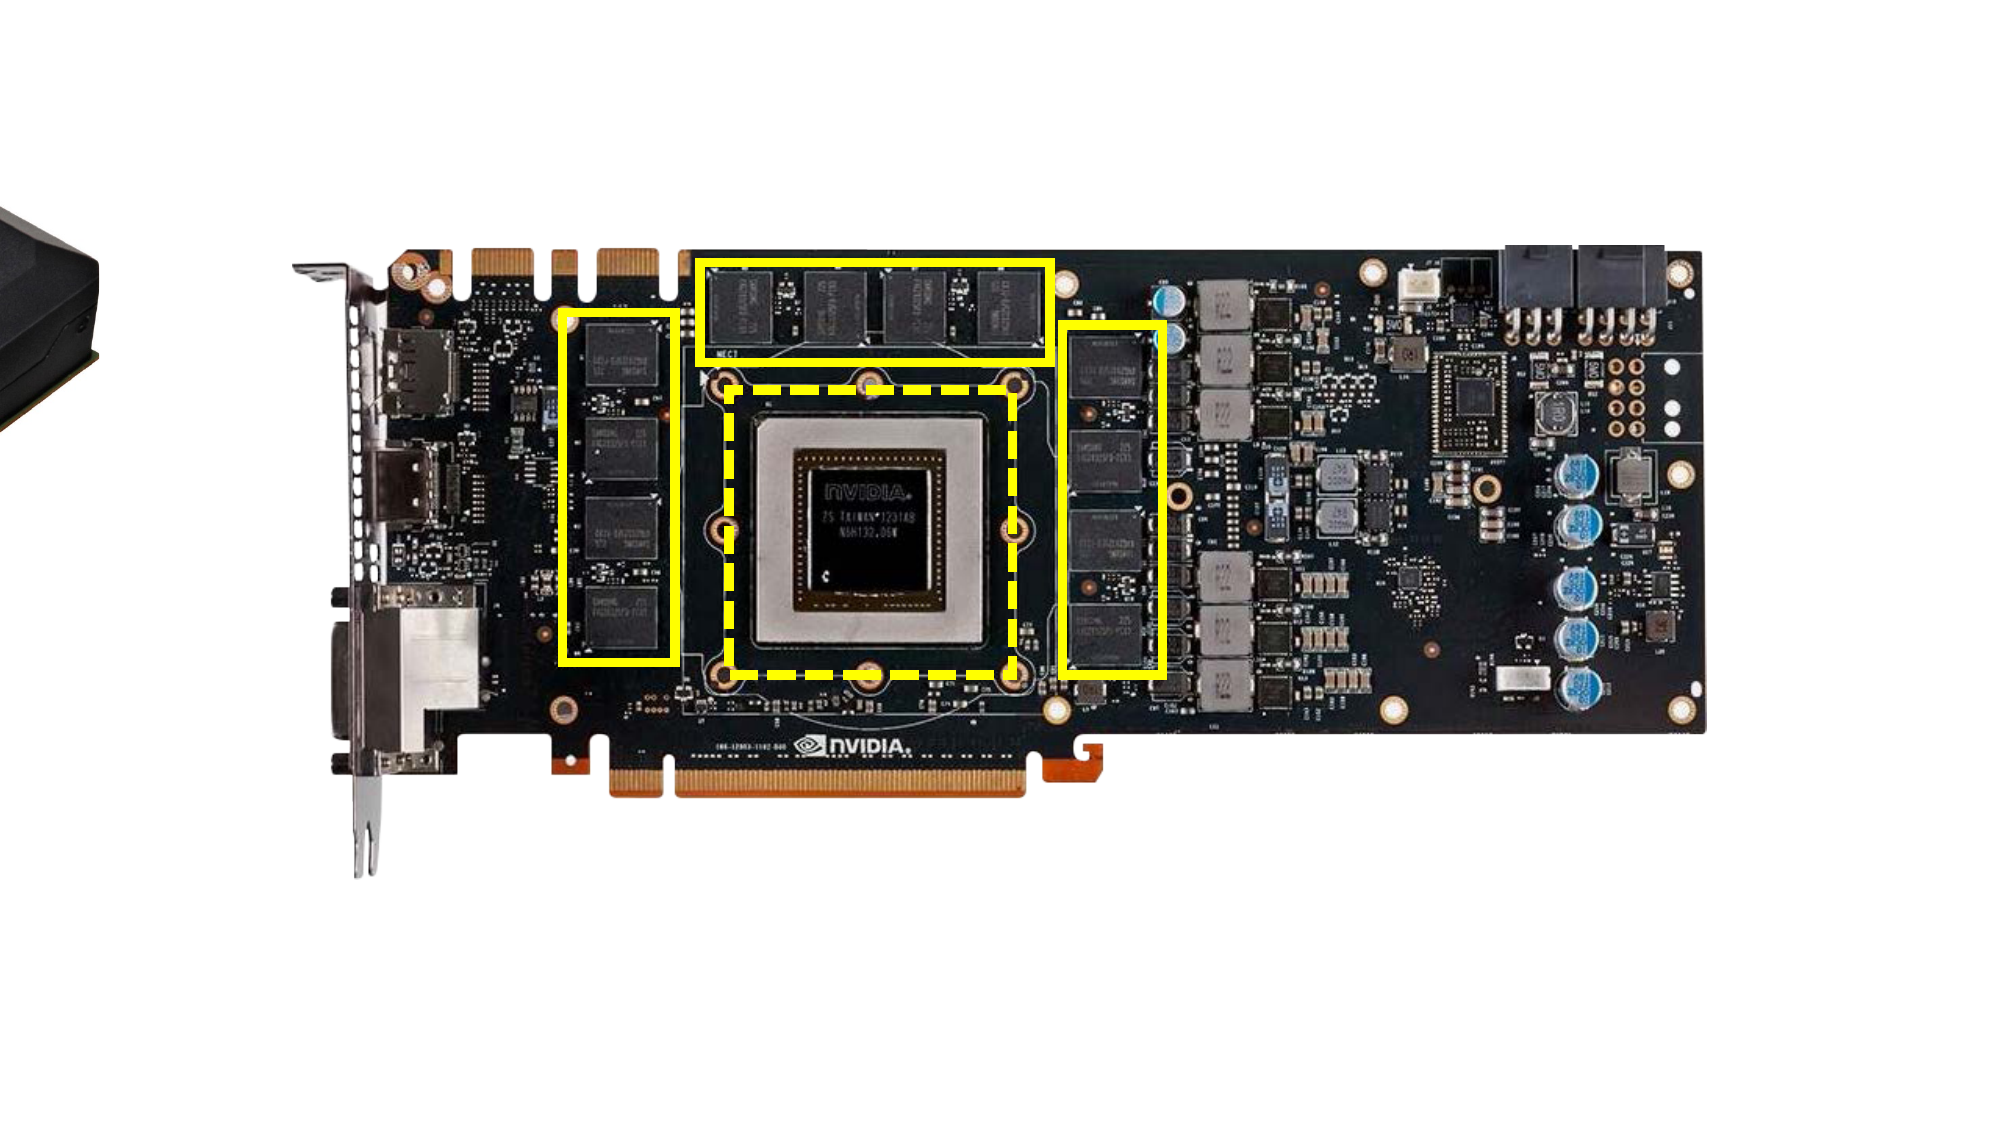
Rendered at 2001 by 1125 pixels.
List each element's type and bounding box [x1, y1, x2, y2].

text_box [292, 245, 1708, 880]
picture [0, 105, 100, 1020]
